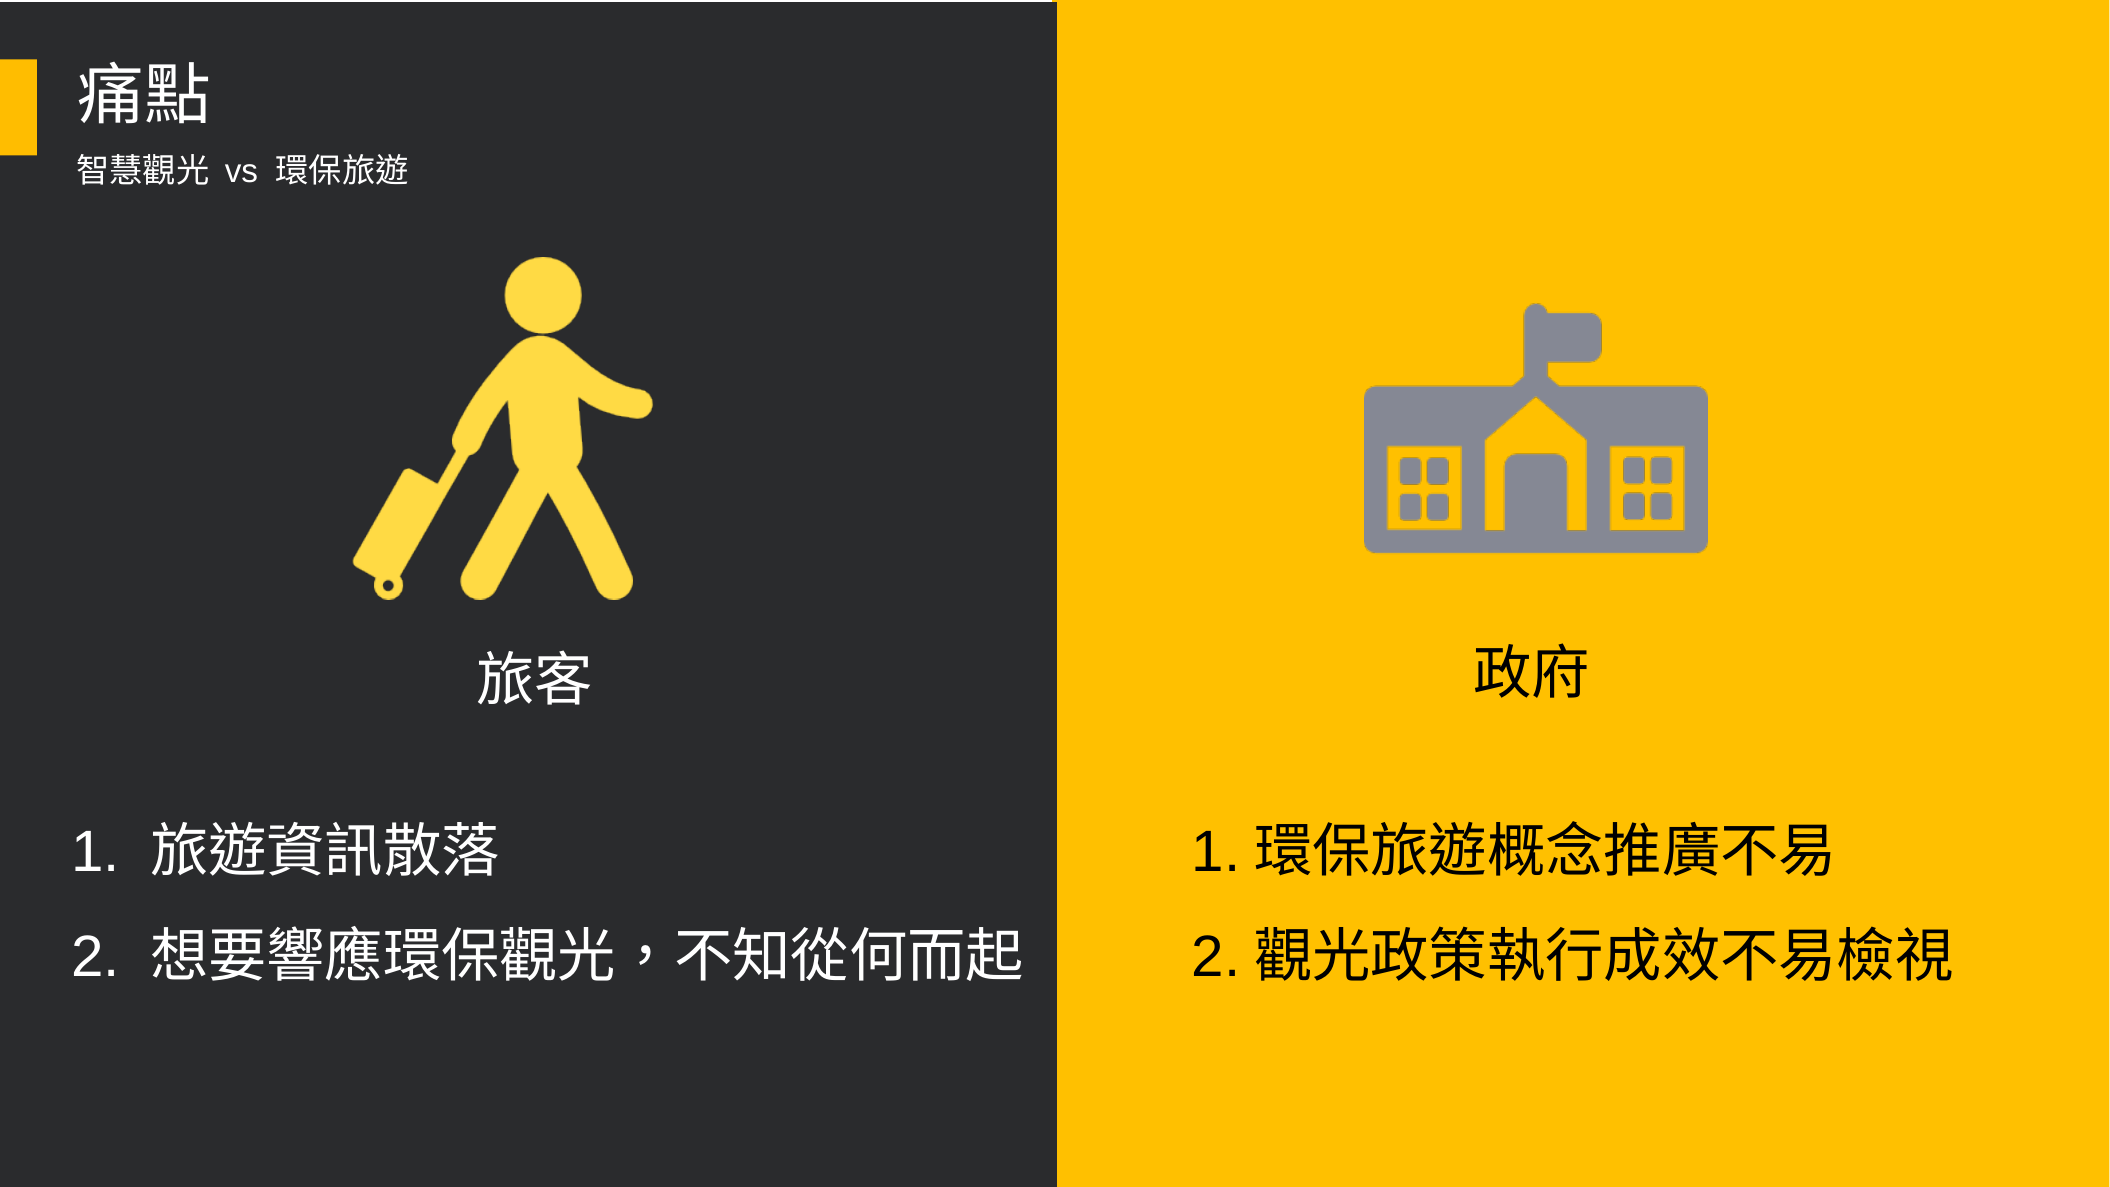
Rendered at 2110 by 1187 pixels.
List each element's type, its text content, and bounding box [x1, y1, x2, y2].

text_box [0, 1, 1058, 1187]
text_box 1.環保旅遊概念推廣不易 2.觀光政策執行成效不易檢視 [1176, 770, 1969, 995]
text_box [1364, 257, 1708, 715]
text_box [1051, 0, 2110, 1187]
text_box 1. 旅遊資訊散落 2. 想要響應環保觀光，不知從何而起 [56, 770, 1039, 995]
text_box 智慧觀光 vs 環保旅遊 [60, 141, 425, 198]
text_box 痛點 [61, 43, 228, 140]
text_box [0, 58, 38, 157]
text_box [331, 257, 675, 708]
